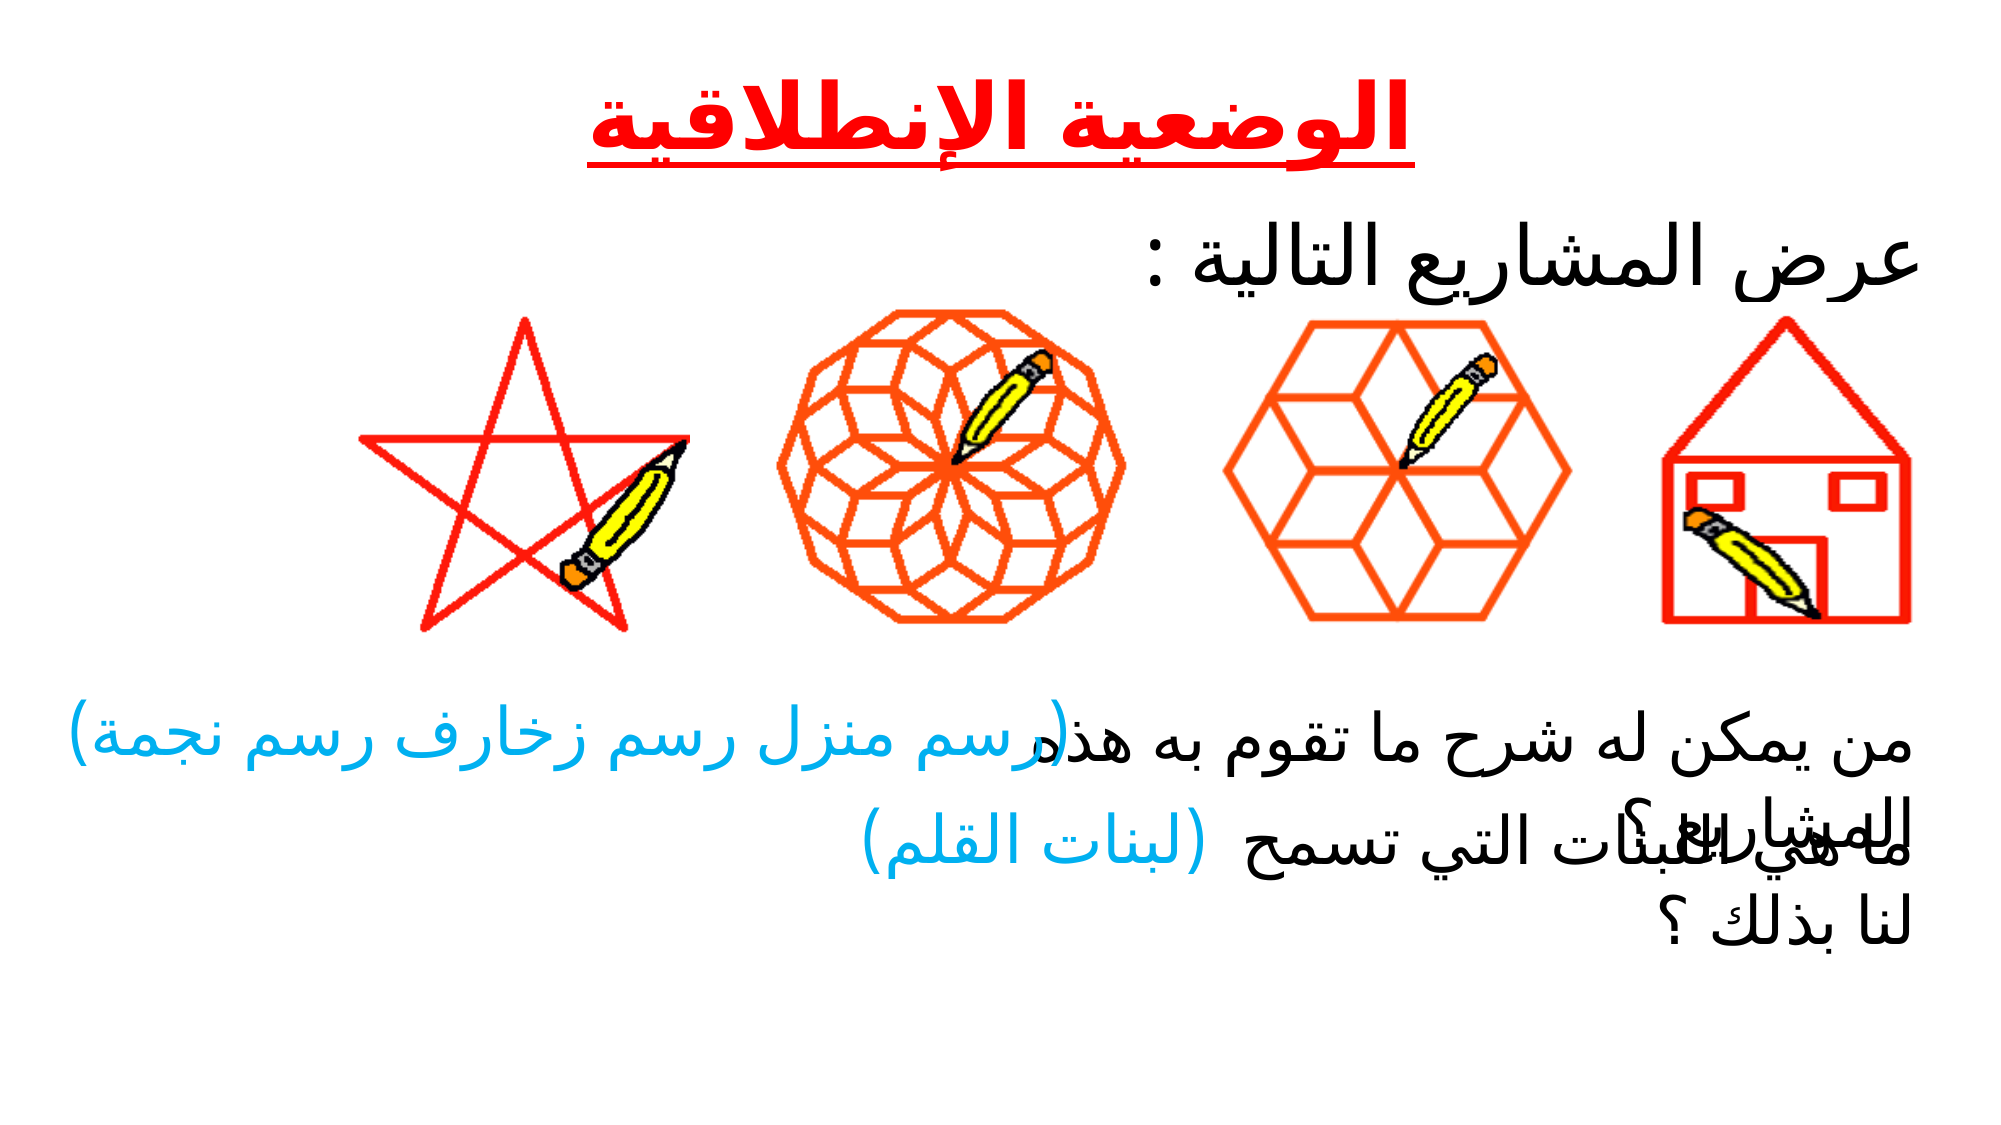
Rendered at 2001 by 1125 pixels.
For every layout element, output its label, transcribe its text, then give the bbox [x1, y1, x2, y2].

text_box (رسم منزل رسم زخارف رسم نجمة) [52, 675, 1086, 776]
text_box الوضعية الإنطلاقية [65, 50, 1936, 176]
text_box عرض المشاريع التالية : [50, 175, 1951, 328]
picture [354, 293, 690, 642]
picture [770, 302, 1137, 634]
text_box (لبنات القلم) [845, 783, 1223, 885]
picture [1216, 314, 1583, 630]
picture [1649, 302, 1928, 634]
text_box من يمكن له شرح ما تقوم به هذه المشاريع ؟ [978, 682, 1932, 790]
text_box ما هي اللبنات التي تسمح لنا بذلك ؟ [1174, 790, 1932, 965]
